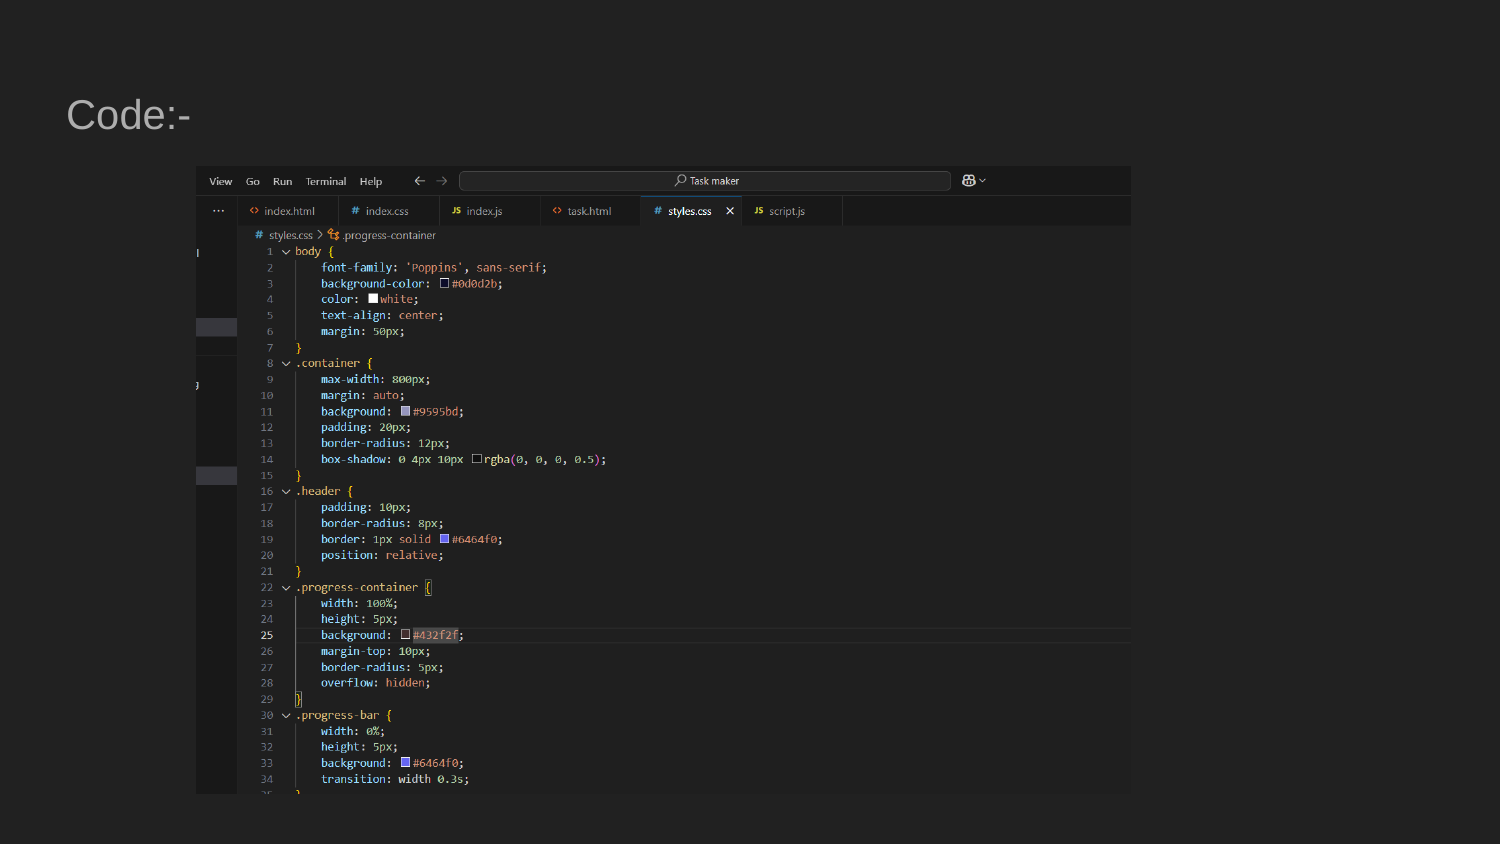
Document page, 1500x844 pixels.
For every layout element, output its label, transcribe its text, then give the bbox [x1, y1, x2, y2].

picture [195, 166, 1131, 794]
title Code:- [51, 72, 1449, 167]
